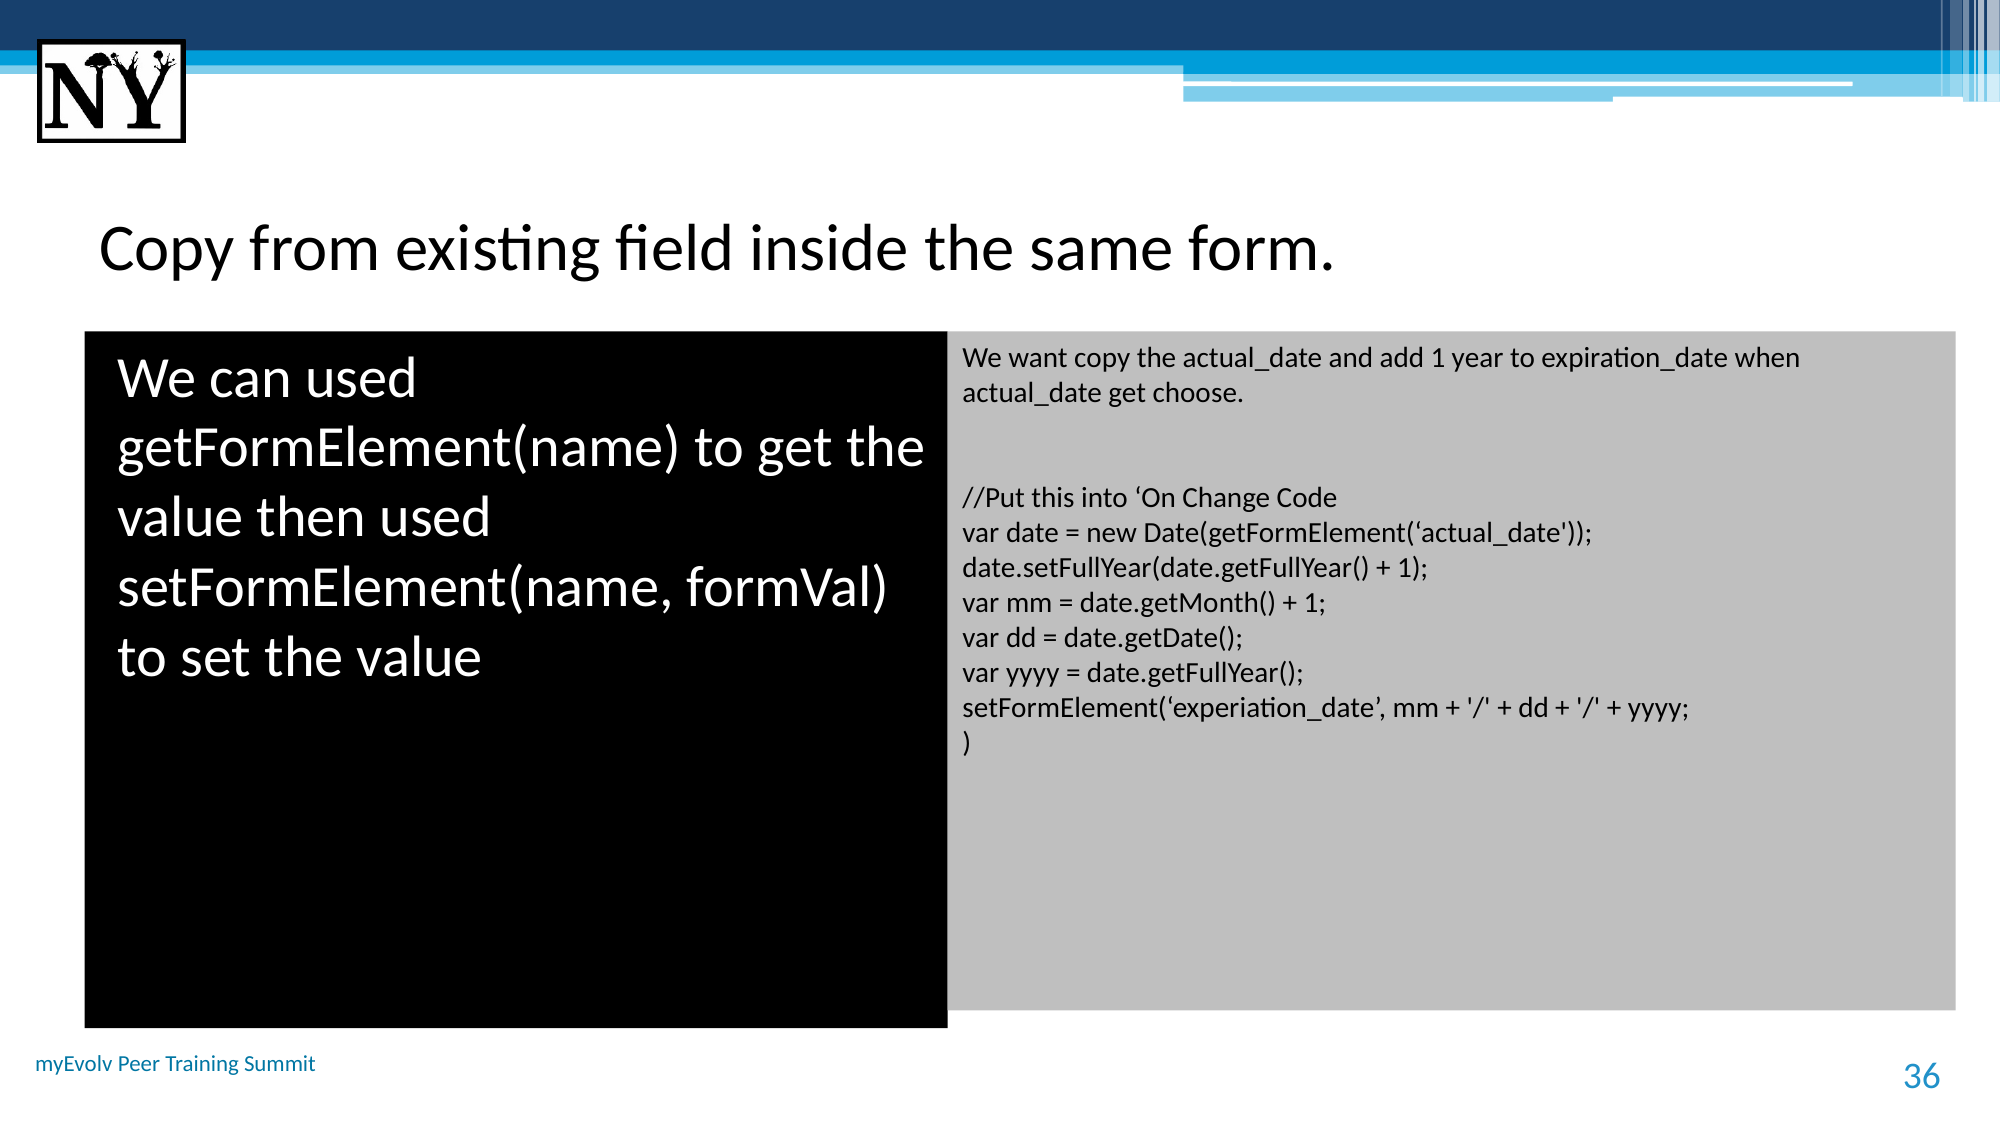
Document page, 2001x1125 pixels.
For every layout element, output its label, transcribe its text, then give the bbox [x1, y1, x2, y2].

text_box We want copy the actual_date and add 1 year to expiration_date when actual_date get choose. //Put this into ‘On Change Code var date = new Date(getFormElement(‘actual_date')); date.setFullYear(date.getFullYear() + 1); var mm = date.getMonth() + 1; var dd = date.getDate(); var yyyy = date.getFullYear(); setFormElement(‘experiation_date’, mm + '/' + dd + '/' + yyyy; ) [947, 331, 1956, 1011]
slide_number 36 [1789, 1043, 1956, 1104]
footer myEvolv Peer Training Summit [0, 1041, 332, 1116]
list We can used getFormElement(name) to get the value then used setFormElement(name, formVal) to set the value [84, 331, 948, 1029]
title Copy from existing field inside the same form. [84, 156, 1859, 331]
picture [37, 39, 186, 143]
